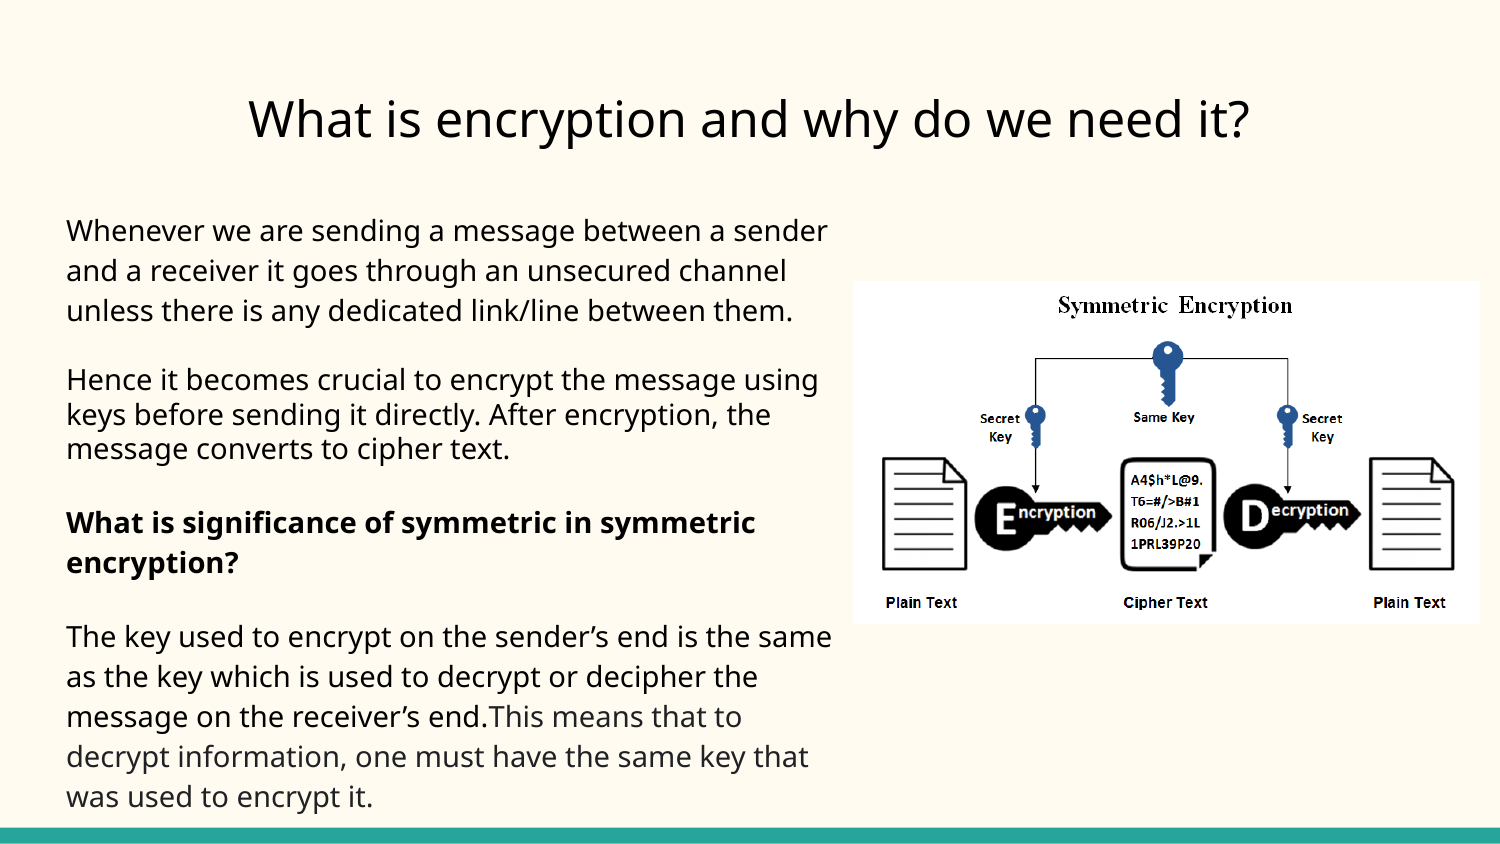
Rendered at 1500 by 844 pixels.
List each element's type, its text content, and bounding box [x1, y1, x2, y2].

list Whenever we are sending a message between a sender and a receiver it goes through an unsecured channel unless there is any dedicated link/line between them. Hence it becomes crucial to encrypt the message using keys before sending it directly. After encryption, the message converts to cipher text. What is significance of symmetric in symmetric encryption? The key used to encrypt on the sender’s end is the same as the key which is used to decrypt or decipher the message on the receiver’s end.This means that to decrypt information, one must have the same key that was used to encrypt it. [51, 192, 854, 750]
title What is encryption and why do we need it? [51, 72, 1449, 174]
picture [852, 281, 1480, 624]
